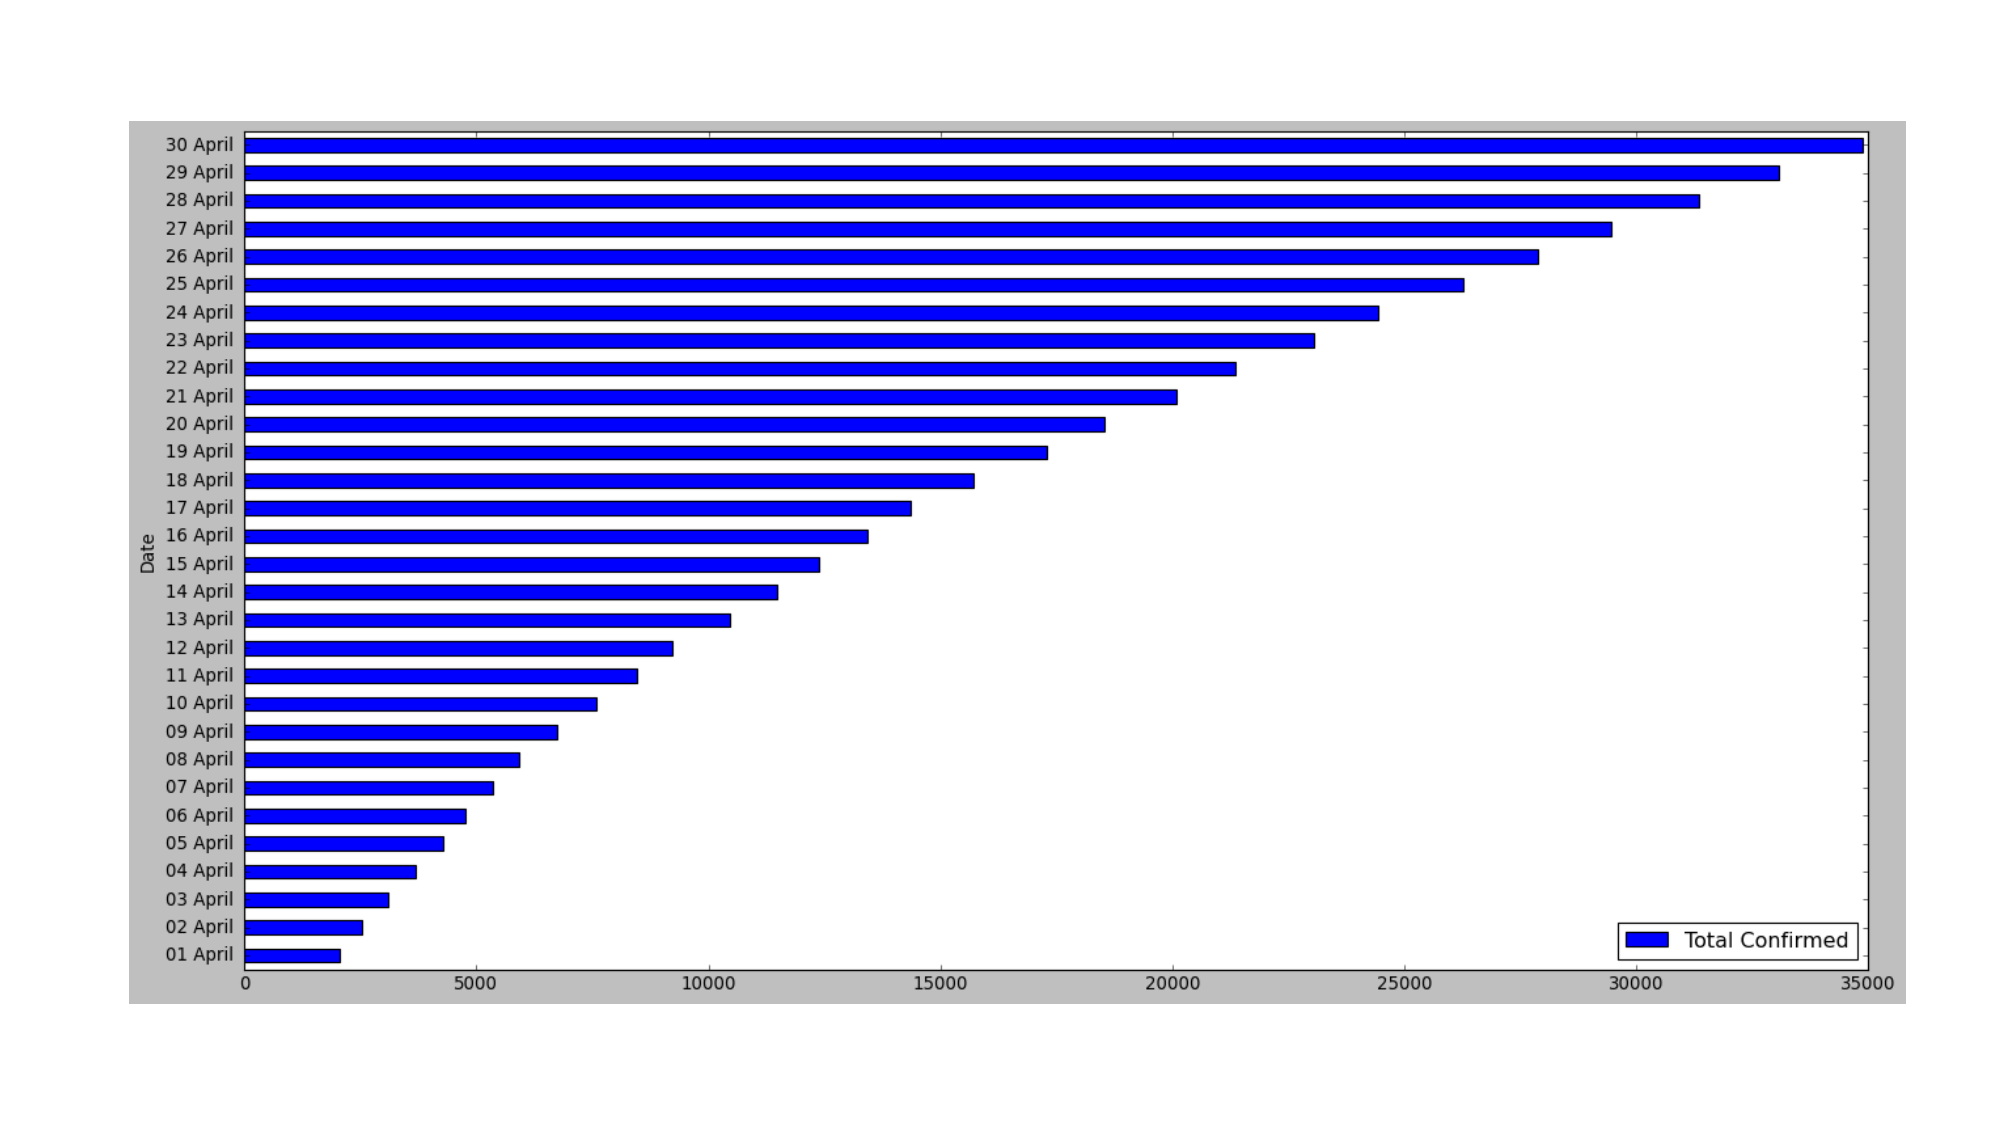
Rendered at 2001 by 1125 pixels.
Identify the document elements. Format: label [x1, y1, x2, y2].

picture [129, 121, 1906, 1004]
